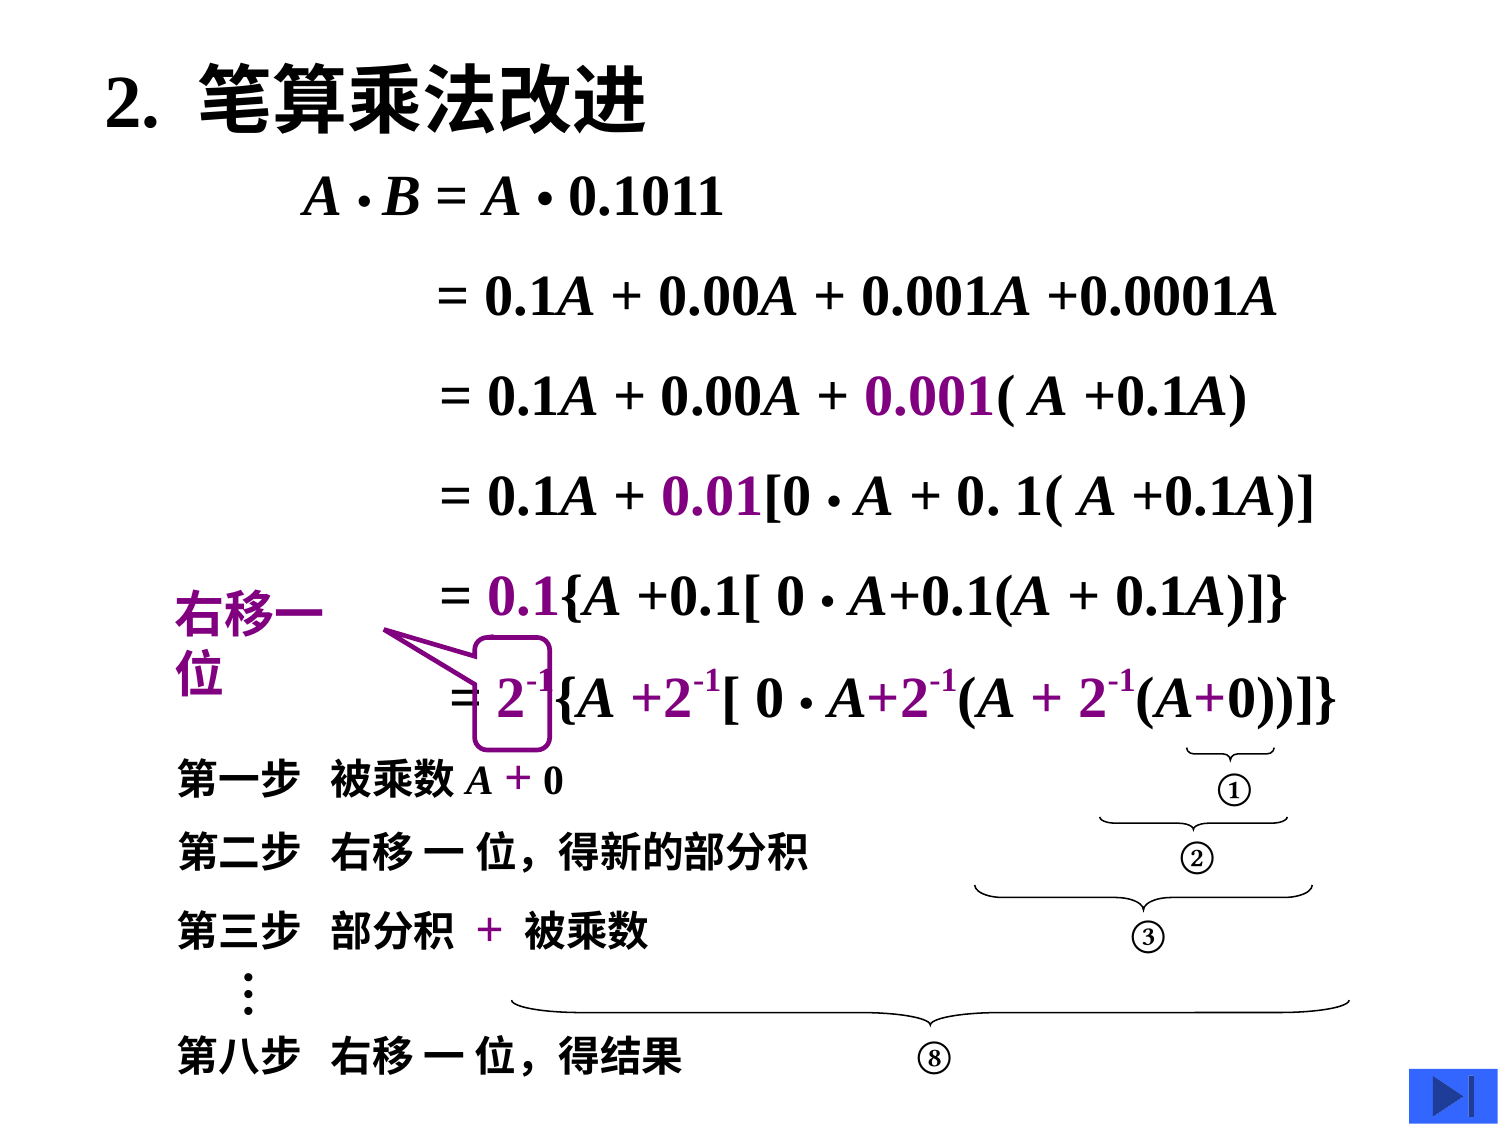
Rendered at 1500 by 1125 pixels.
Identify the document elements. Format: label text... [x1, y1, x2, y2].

text_box 第一步 被乘数A + 0 [162, 737, 638, 813]
text_box = 0.1A + 0.01[0 • A + 0. 1( A +0.1A)] [424, 450, 1331, 535]
text_box = 0.1A + 0.00A + 0.001A +0.0001A [421, 249, 1295, 335]
text_box 第八步 右移 一 位，得结果 [162, 1022, 506, 1088]
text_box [1186, 747, 1275, 815]
text_box 2. 笔算乘法改进 [89, 44, 662, 150]
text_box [1099, 816, 1288, 883]
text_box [974, 884, 1313, 967]
text_box 第二步 右移 一 位，得新的部分积 [162, 818, 845, 884]
text_box = 2-1{A +2-1[ 0 • A+2-1(A + 2-1(A+0))]} [555, 649, 1353, 737]
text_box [149, 570, 550, 751]
text_box A • B = A • 0.1011 [289, 149, 741, 235]
text_box 第三步 部分积 + 被乘数 [162, 889, 788, 965]
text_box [212, 917, 683, 1021]
text_box = 0.1A + 0.00A + 0.001( A +0.1A) [424, 350, 1263, 435]
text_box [511, 999, 1350, 1088]
text_box [1409, 1068, 1498, 1124]
text_box = 0.1{A +0.1[ 0 • A+0.1(A + 0.1A)]} [424, 549, 1304, 635]
